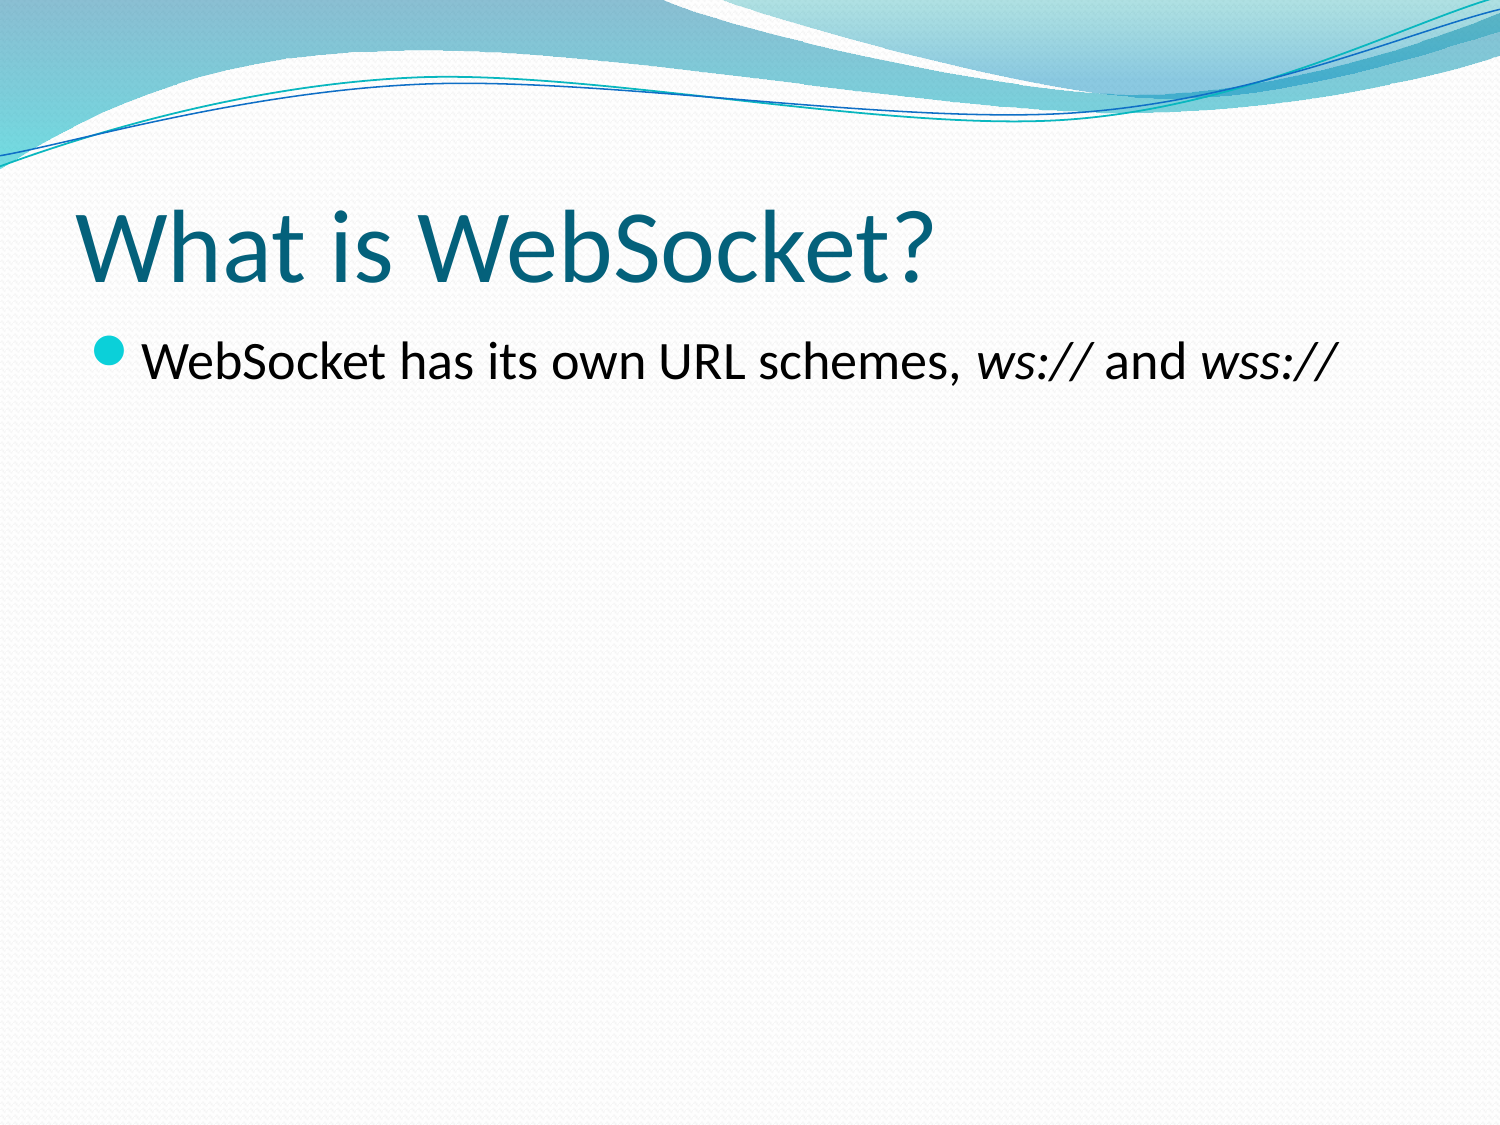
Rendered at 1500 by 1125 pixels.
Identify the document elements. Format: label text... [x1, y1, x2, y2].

list WebSocket has its own URL schemes, ws:// and wss:// [75, 317, 1425, 1038]
title What is WebSocket? [75, 115, 1425, 303]
